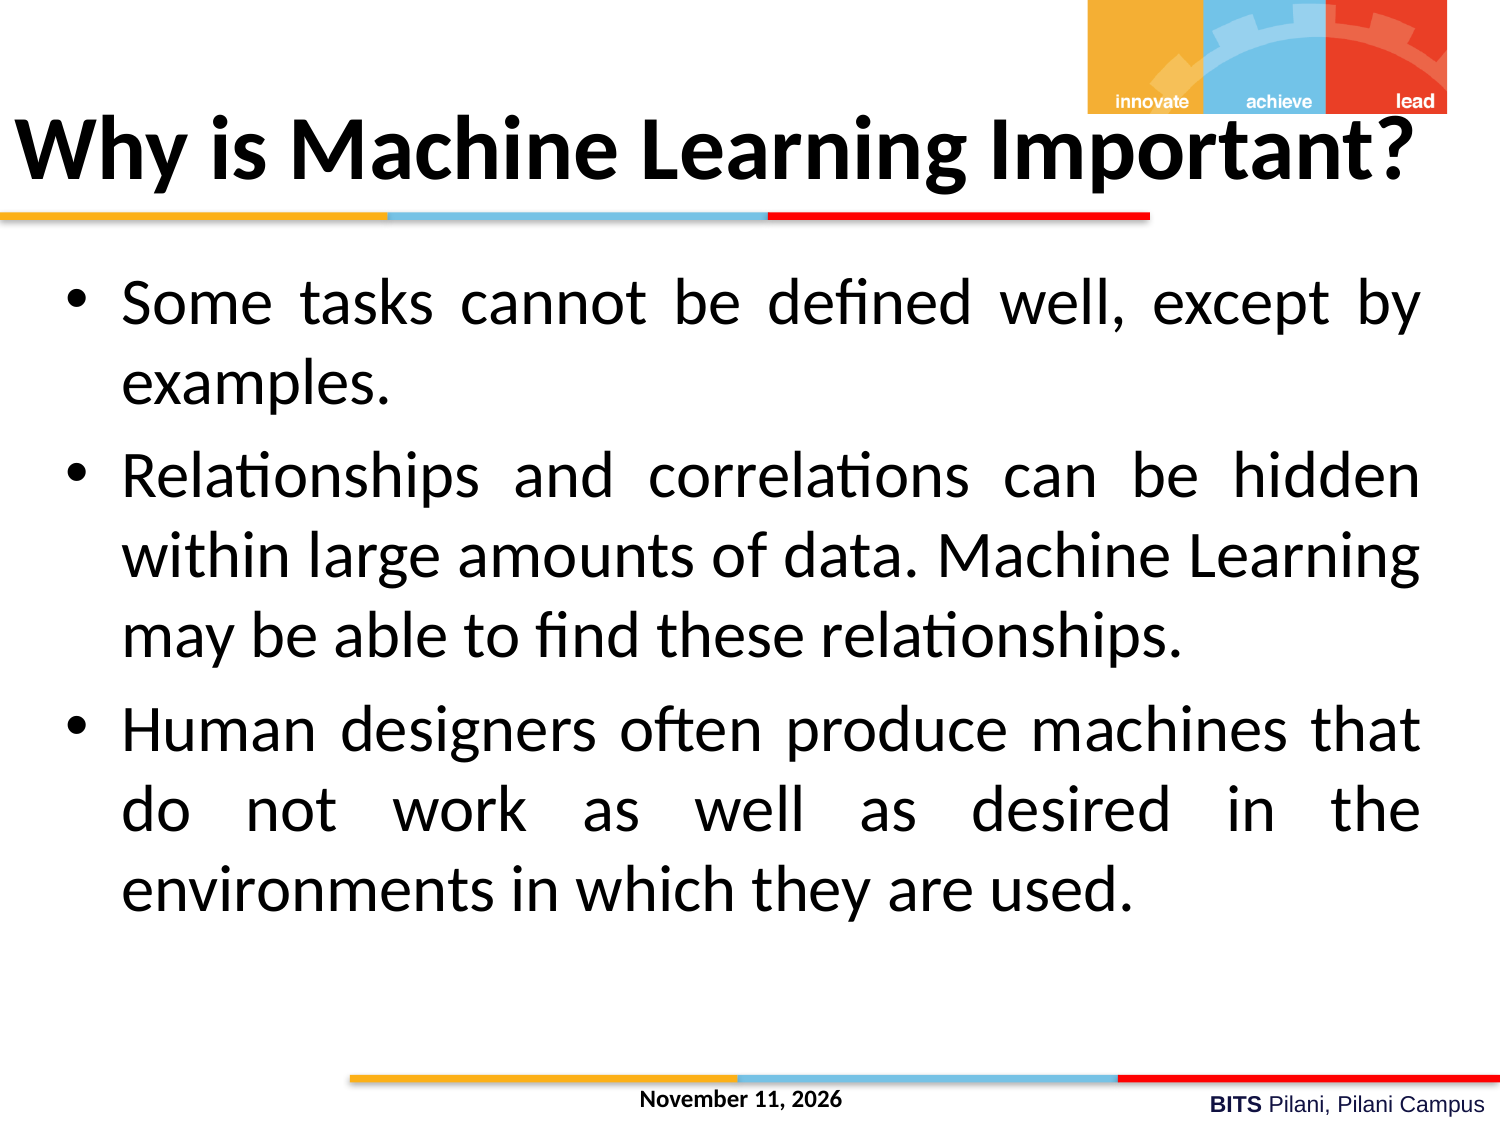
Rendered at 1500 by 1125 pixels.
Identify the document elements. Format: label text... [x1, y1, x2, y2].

list Some tasks cannot be defined well, except by examples. Relationships and correlations can be hidden within large amounts of data. Machine Learning may be able to find these relationships. Human designers often produce machines that do not work as well as desired in the environments in which they are used. [50, 249, 1438, 938]
text_box 30 August 2020 [624, 1074, 925, 1121]
title Why is Machine Learning Important? [0, 73, 1500, 213]
picture [1087, 0, 1448, 73]
